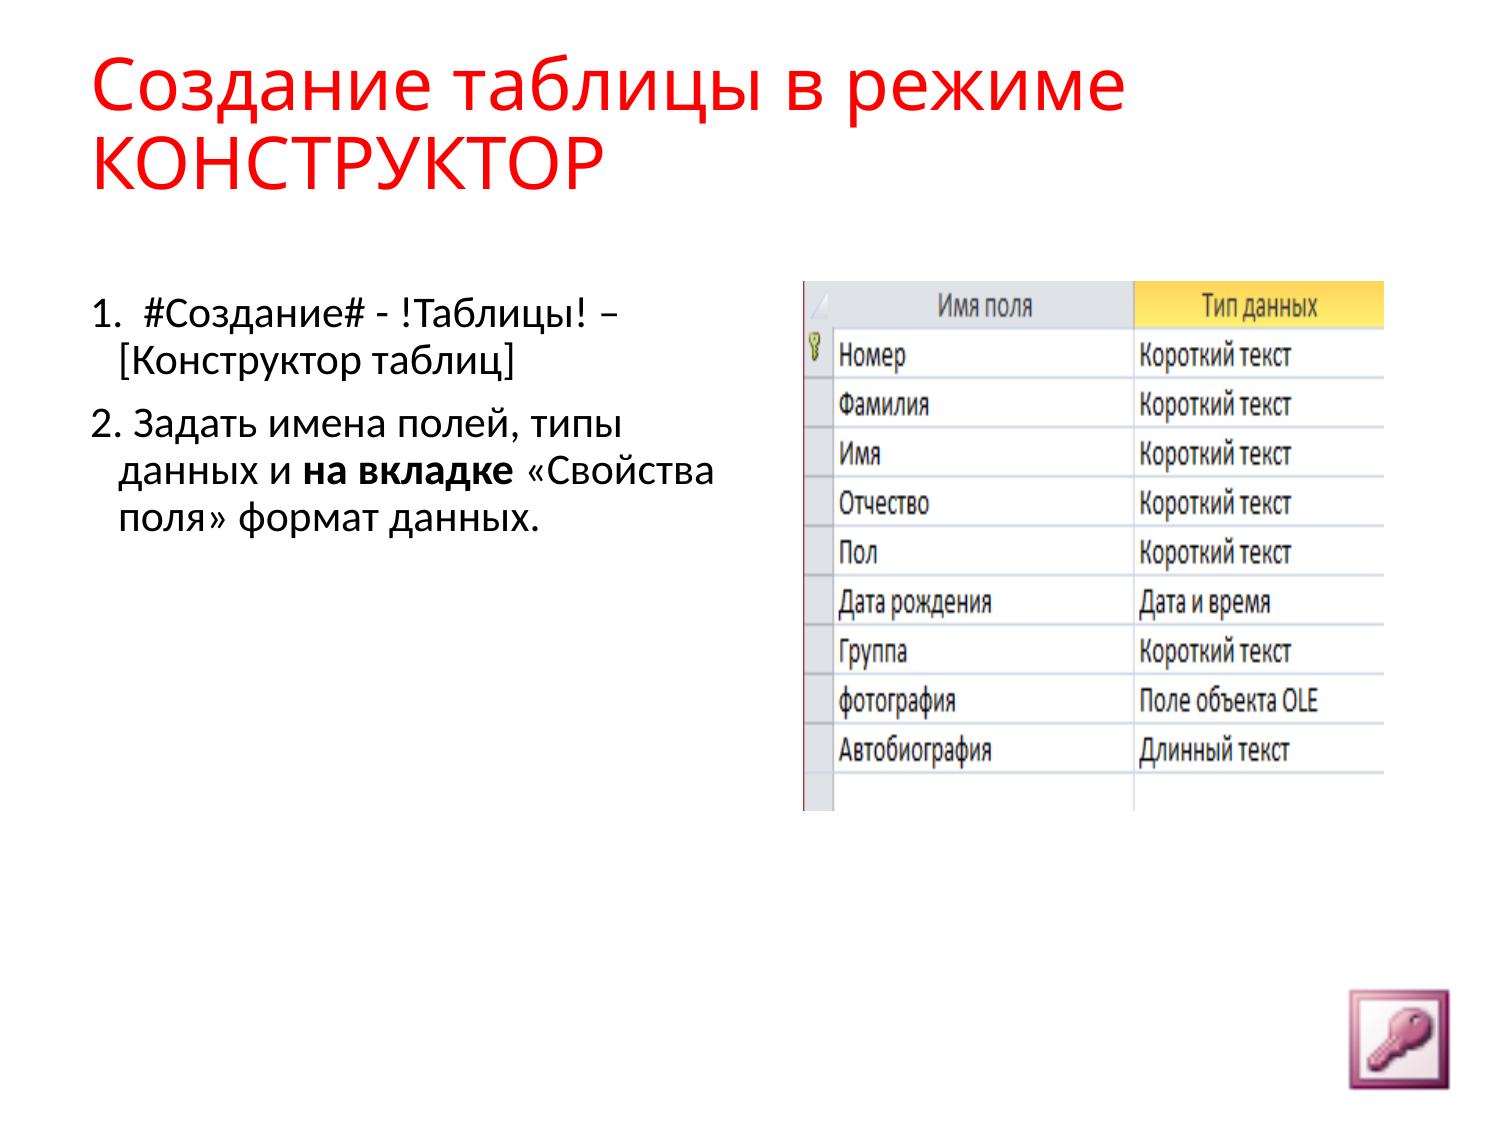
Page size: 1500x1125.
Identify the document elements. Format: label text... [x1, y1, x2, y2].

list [803, 281, 1384, 811]
picture [1347, 984, 1454, 1094]
list 1. #Создание# - !Таблицы! – [Конструктор таблиц] 2. Задать имена полей, типы данных и на вкладке «Свойства поля» формат данных. [75, 282, 738, 1006]
title Создание таблицы в режиме КОНСТРУКТОР [75, 20, 1313, 233]
